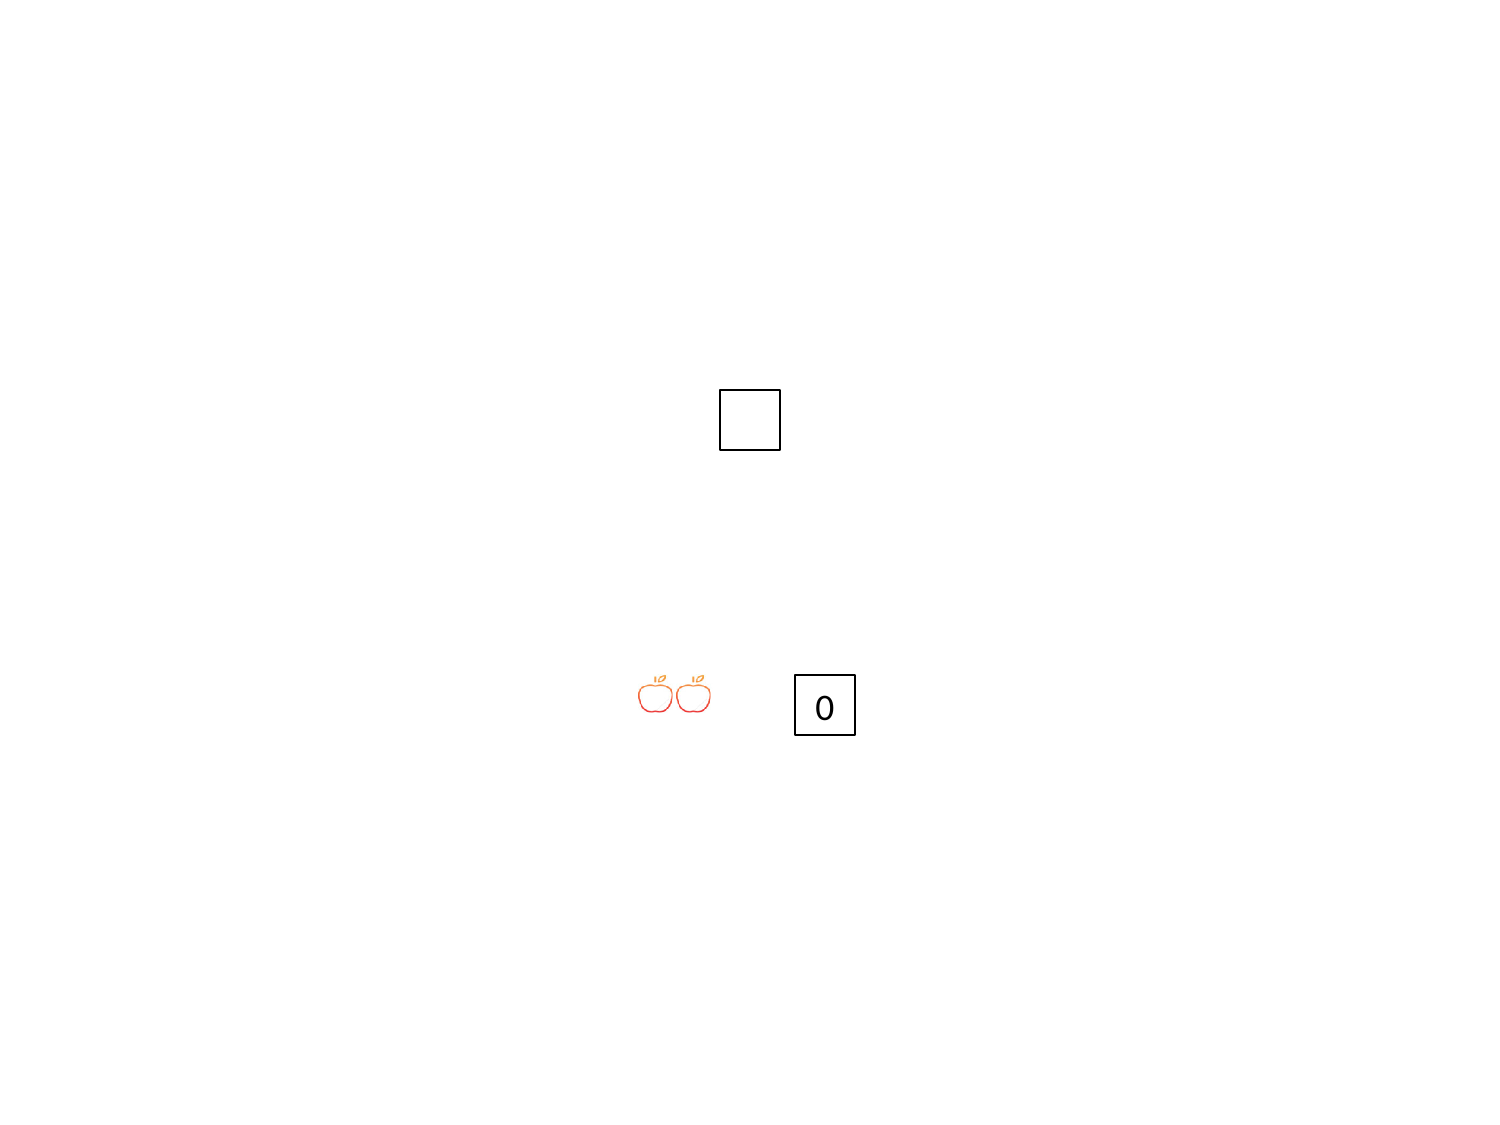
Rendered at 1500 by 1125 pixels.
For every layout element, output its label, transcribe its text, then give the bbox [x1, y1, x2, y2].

text_box [719, 389, 780, 450]
picture [637, 674, 713, 713]
text_box 0 [794, 674, 855, 735]
